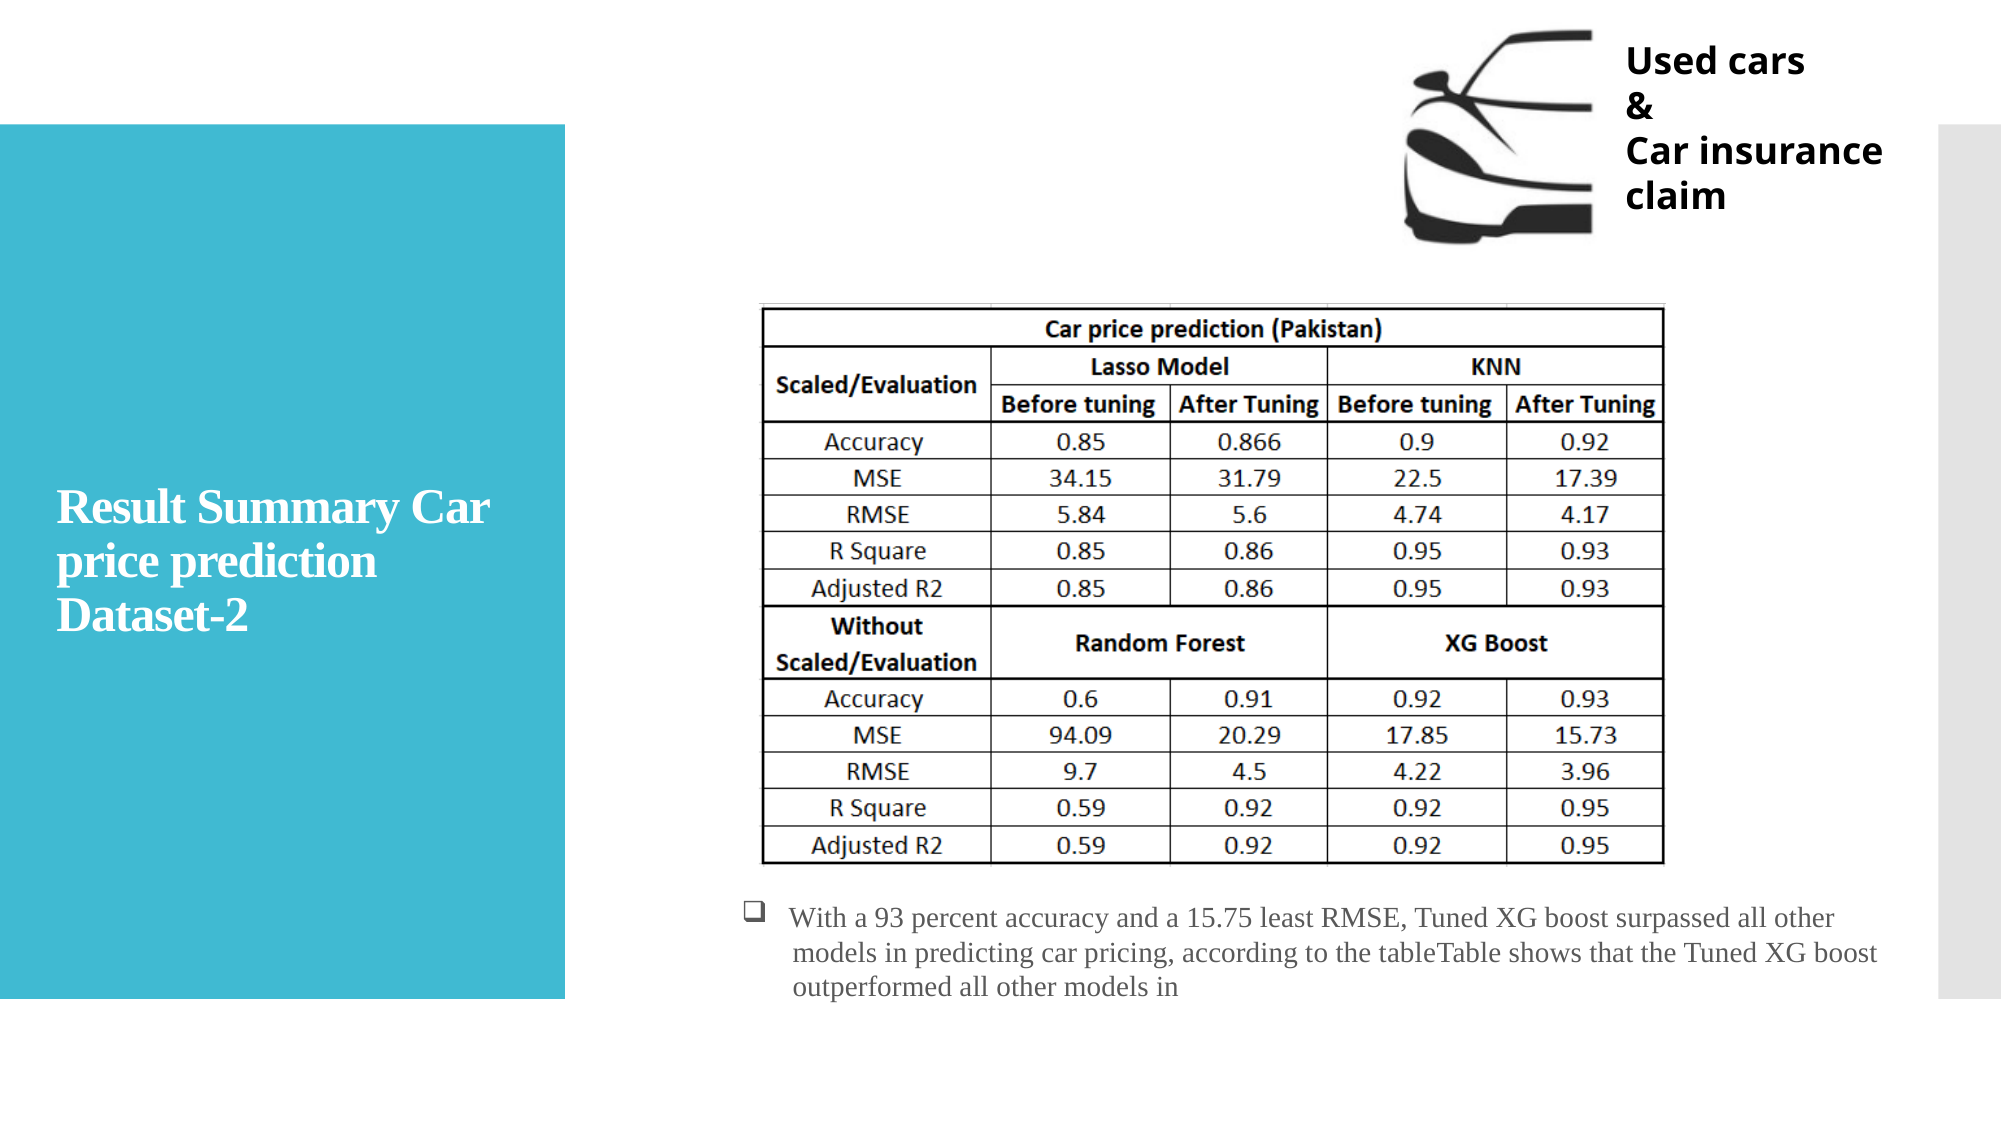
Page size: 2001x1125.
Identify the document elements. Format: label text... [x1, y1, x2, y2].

text_box With a 93 percent accuracy and a 15.75 least RMSE, Tuned XG boost surpassed all other models in predicting car pricing, according to the tableTable shows that the Tuned XG boost outperformed all other models in [726, 890, 1901, 1011]
title Result Summary Car price prediction Dataset-2 [41, 184, 525, 940]
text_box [1370, 22, 1922, 261]
picture [758, 300, 1667, 867]
